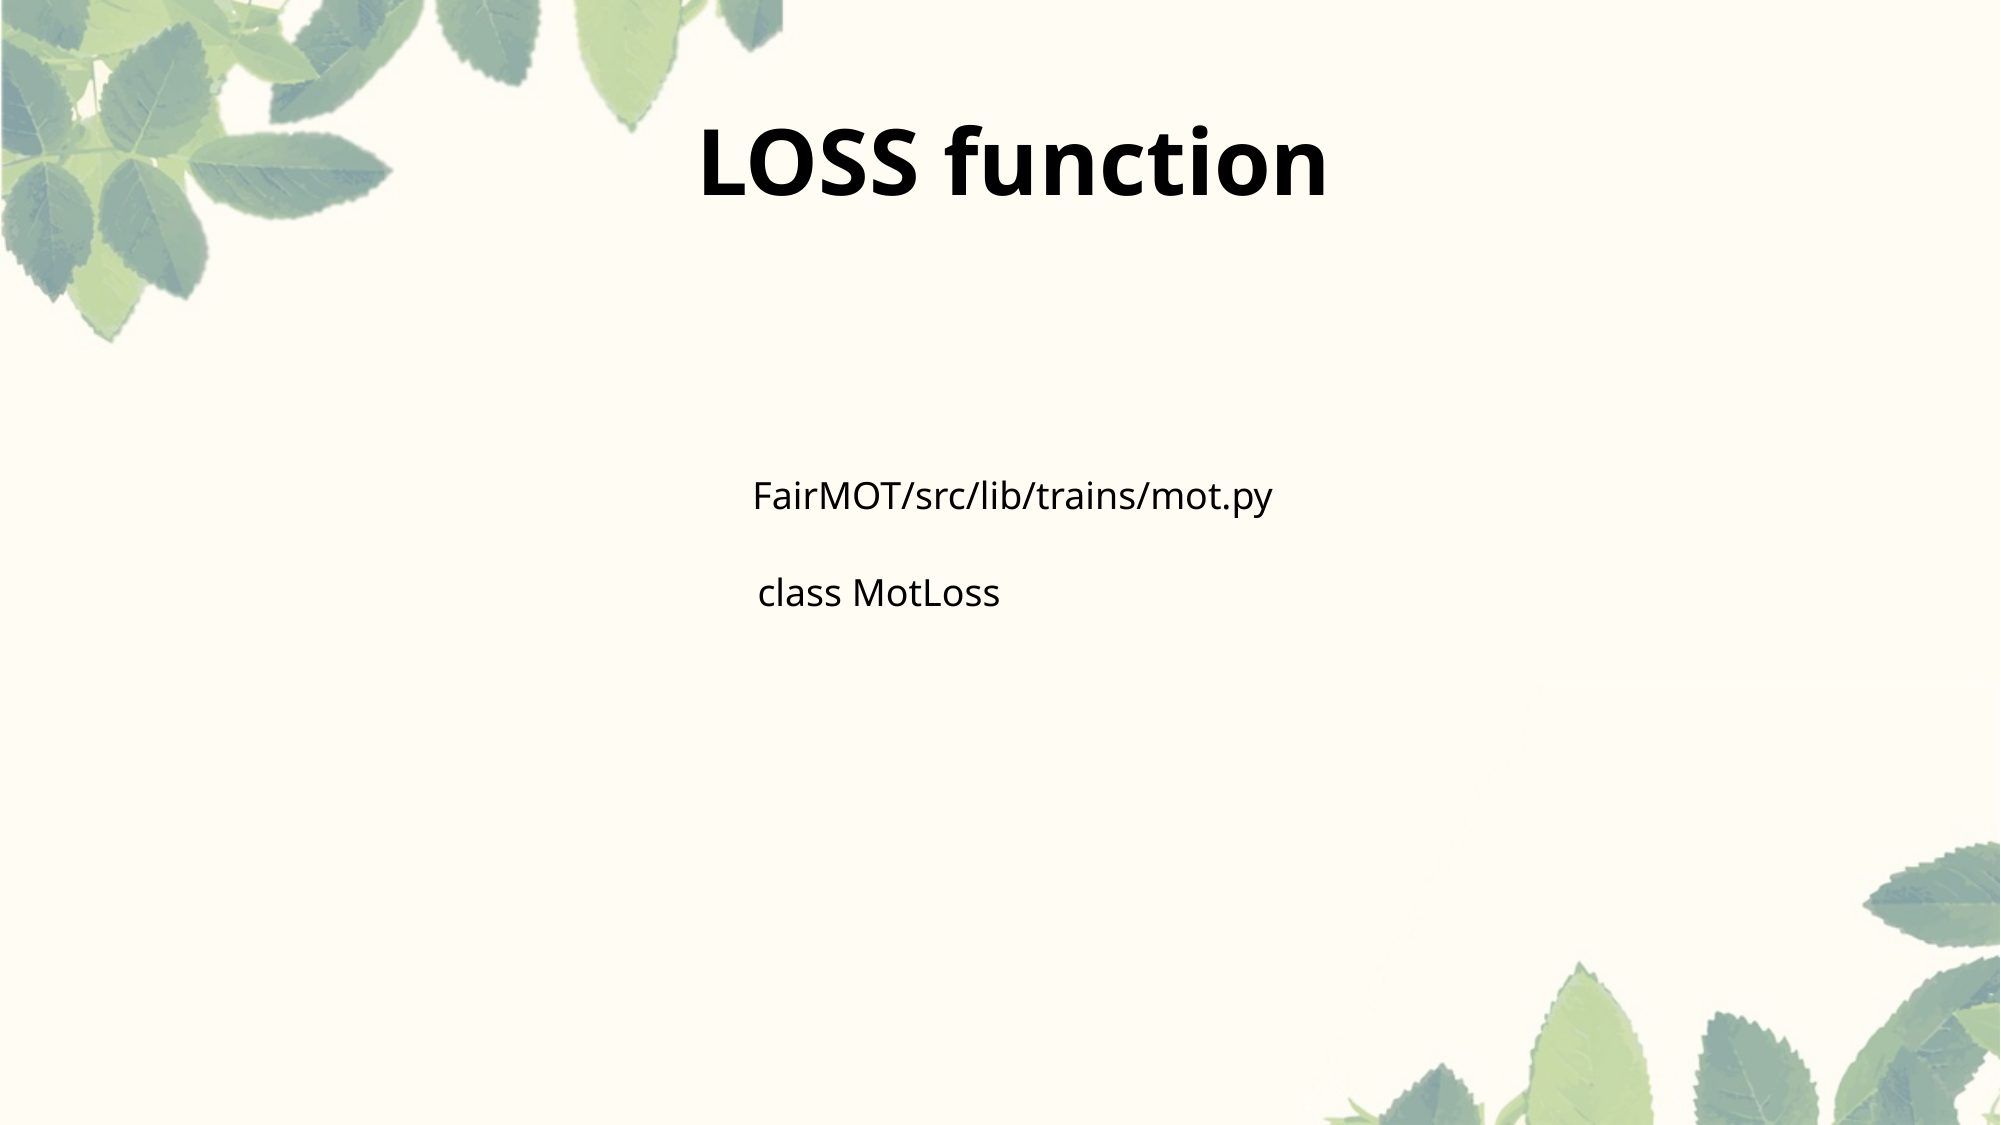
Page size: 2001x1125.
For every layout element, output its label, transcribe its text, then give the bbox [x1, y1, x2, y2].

text_box class MotLoss [742, 561, 1016, 622]
text_box FairMOT/src/lib/trains/mot.py [737, 464, 1350, 525]
text_box LOSS function [586, 96, 1442, 221]
